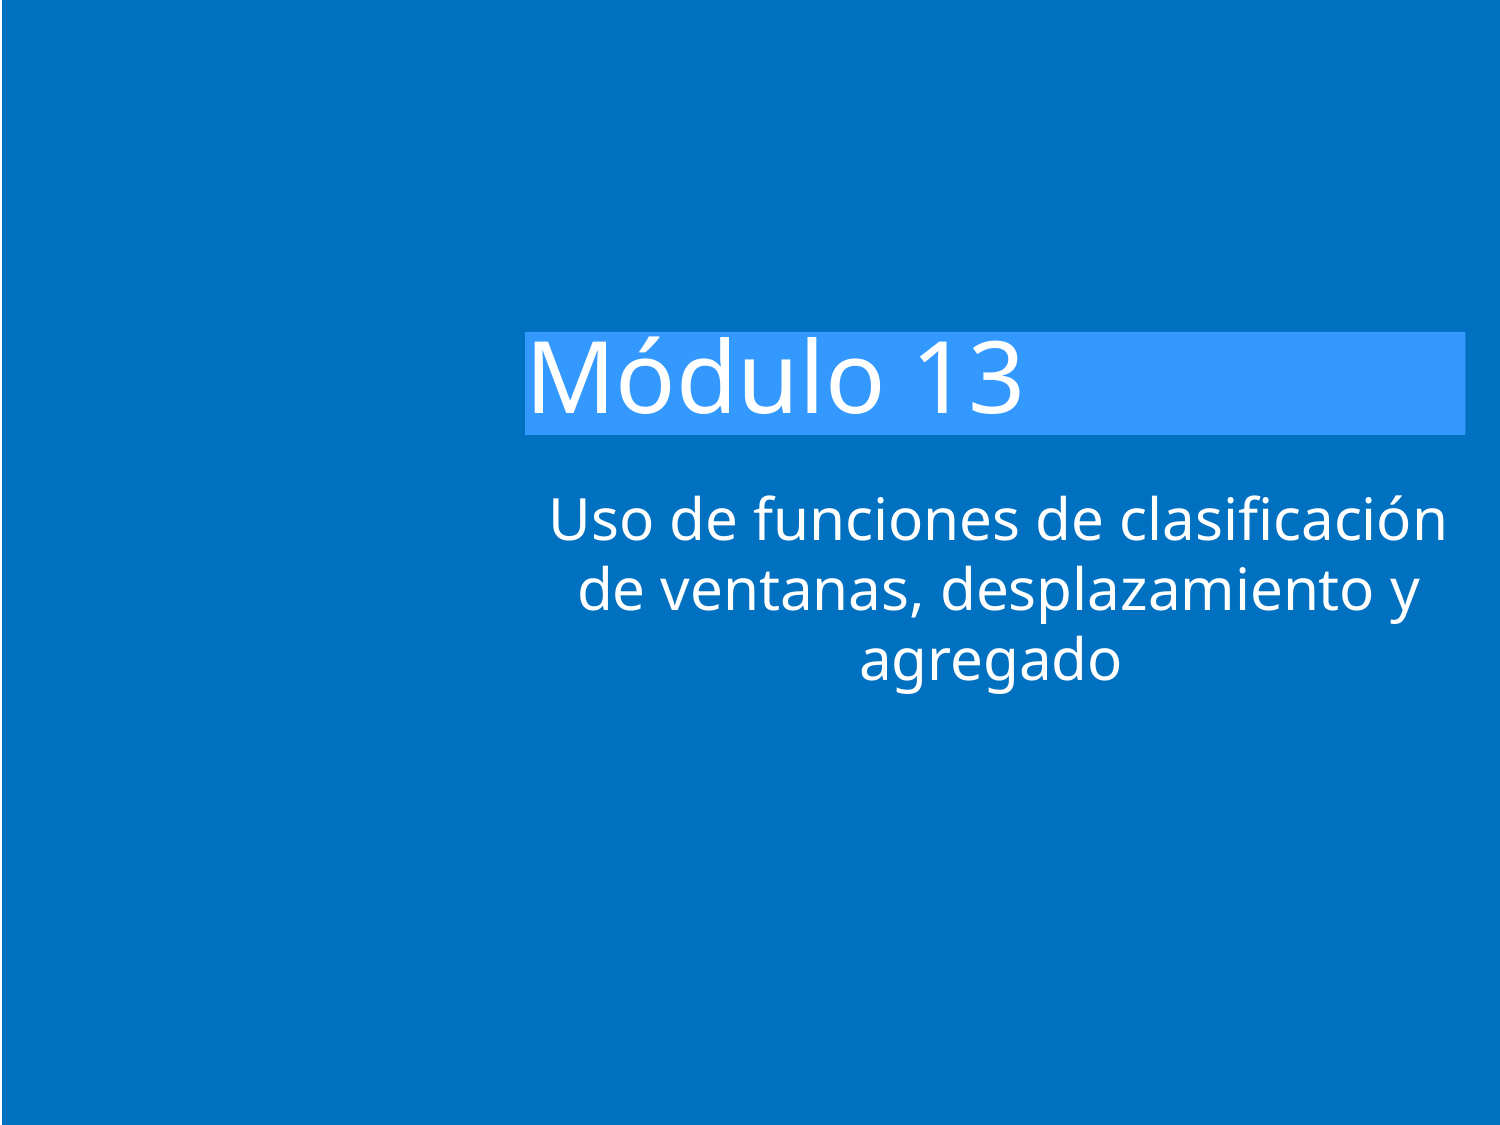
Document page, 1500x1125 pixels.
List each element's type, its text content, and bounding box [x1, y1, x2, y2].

title Módulo 13 [524, 331, 1466, 436]
subtitle Uso de funciones de clasificación de ventanas, desplazamiento y agregado [524, 474, 1473, 657]
